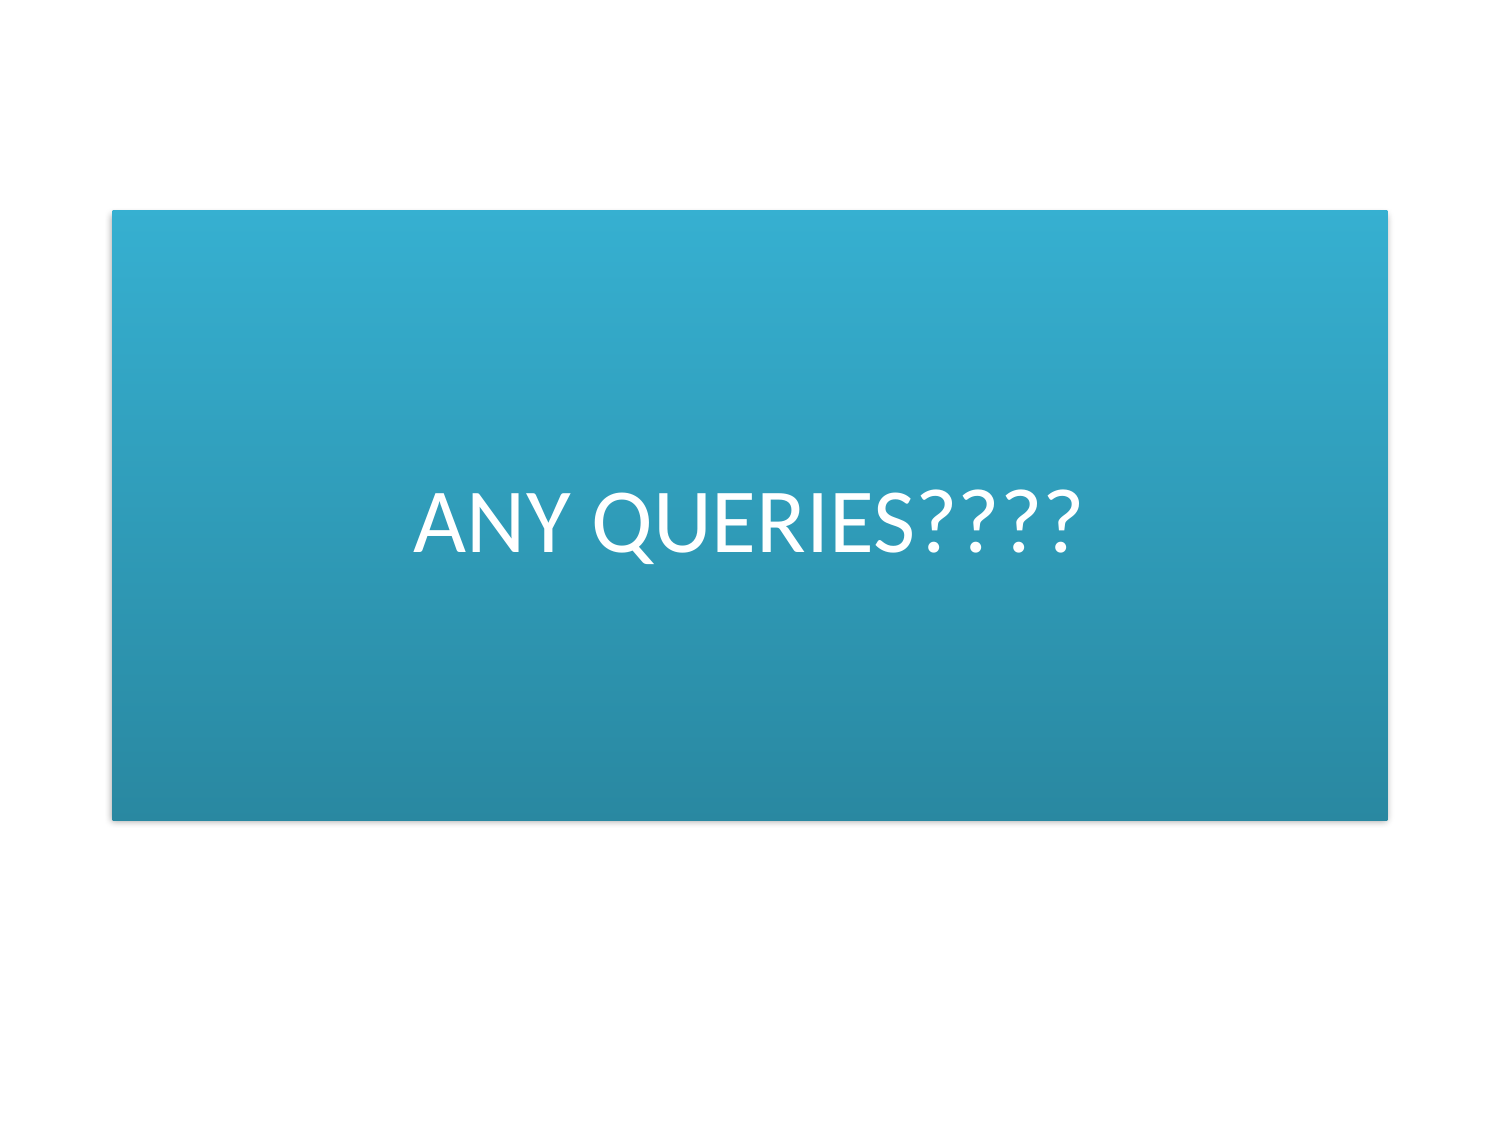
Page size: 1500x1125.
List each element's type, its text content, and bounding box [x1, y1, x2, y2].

title ANY QUERIES???? [112, 210, 1388, 821]
